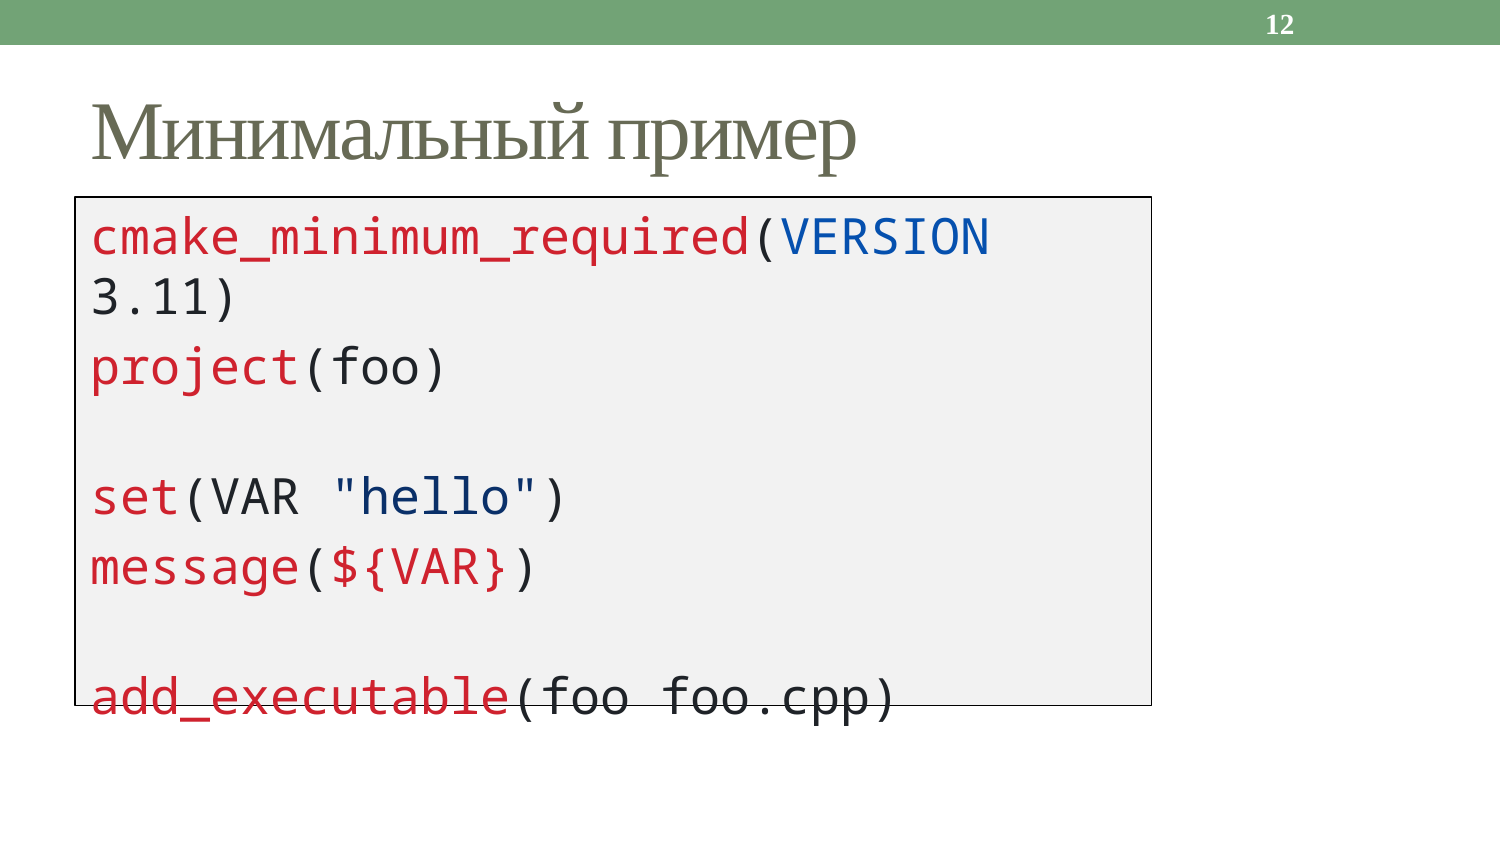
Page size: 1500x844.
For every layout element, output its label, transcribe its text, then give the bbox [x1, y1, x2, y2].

slide_number 12 [1250, 2, 1425, 43]
title Минимальный пример [75, 65, 1425, 188]
list cmake_minimum_required(VERSION 3.11) project(foo) set(VAR "hello") message(${VAR}) add_executable(foo foo.cpp) [74, 196, 1152, 706]
